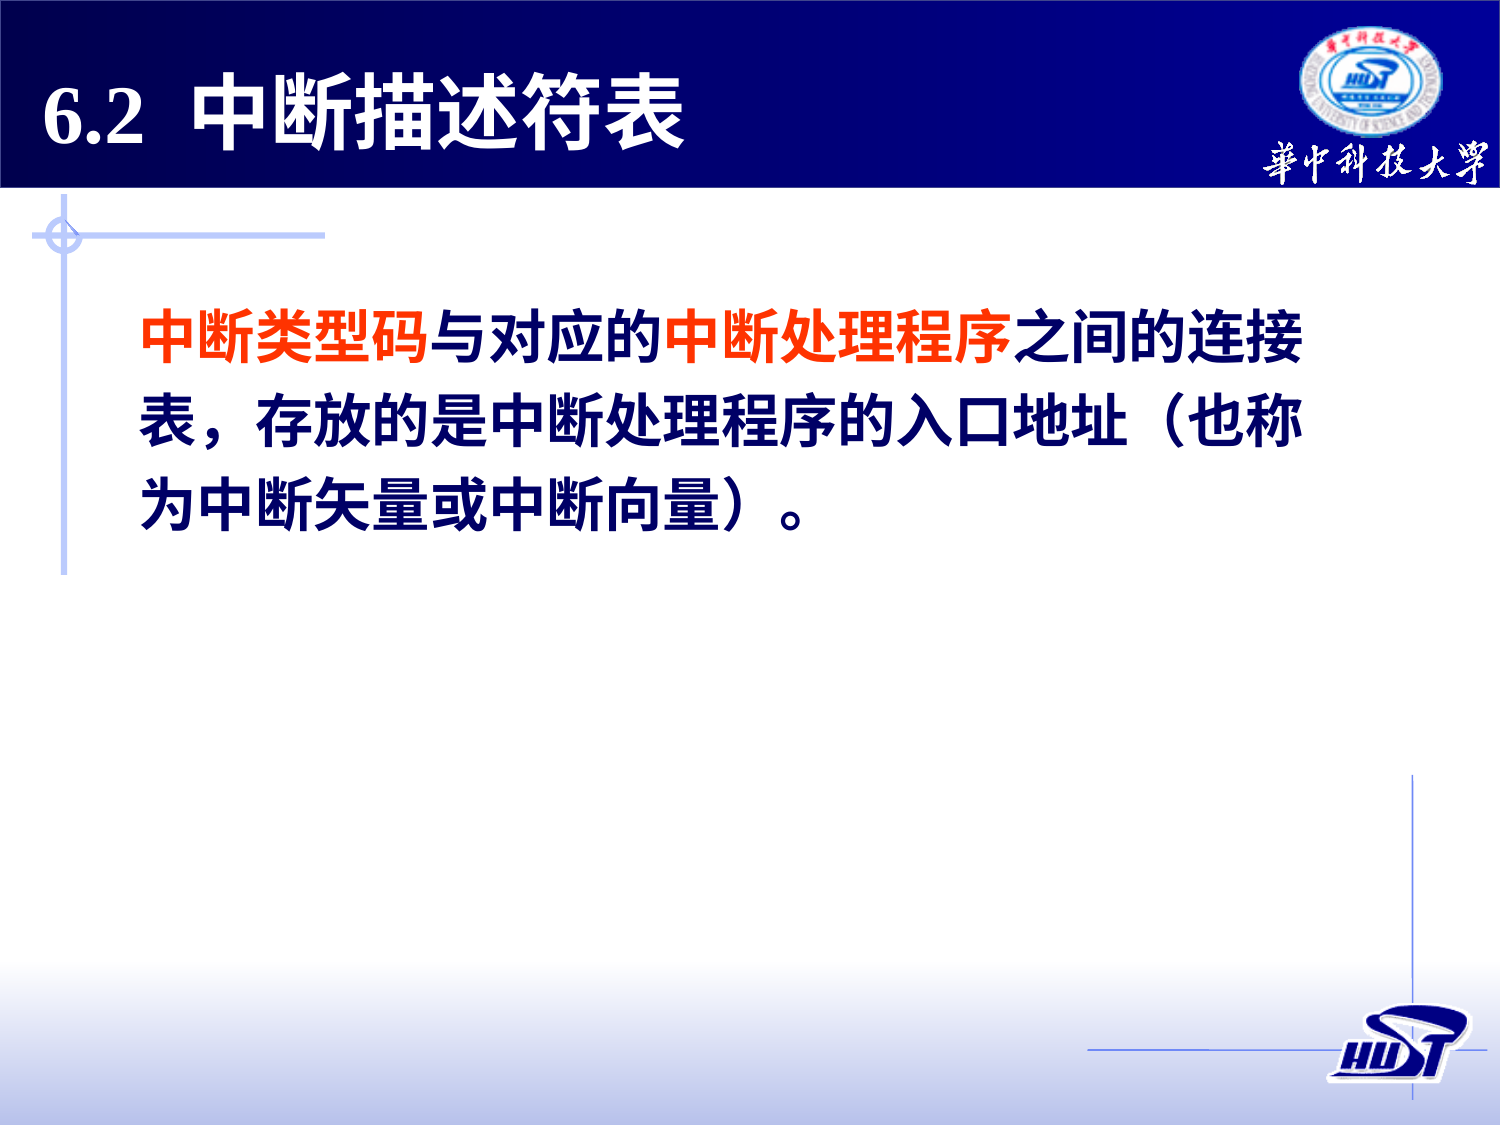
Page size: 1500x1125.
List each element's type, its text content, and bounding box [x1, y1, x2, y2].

picture [1299, 26, 1443, 138]
text_box 6.2 中断描述符表 [27, 53, 815, 168]
text_box 中断类型码与对应的中断处理程序之间的连接表，存放的是中断处理程序的入口地址（也称为中断矢量或中断向量）。 [123, 278, 1351, 546]
picture [1262, 140, 1488, 185]
